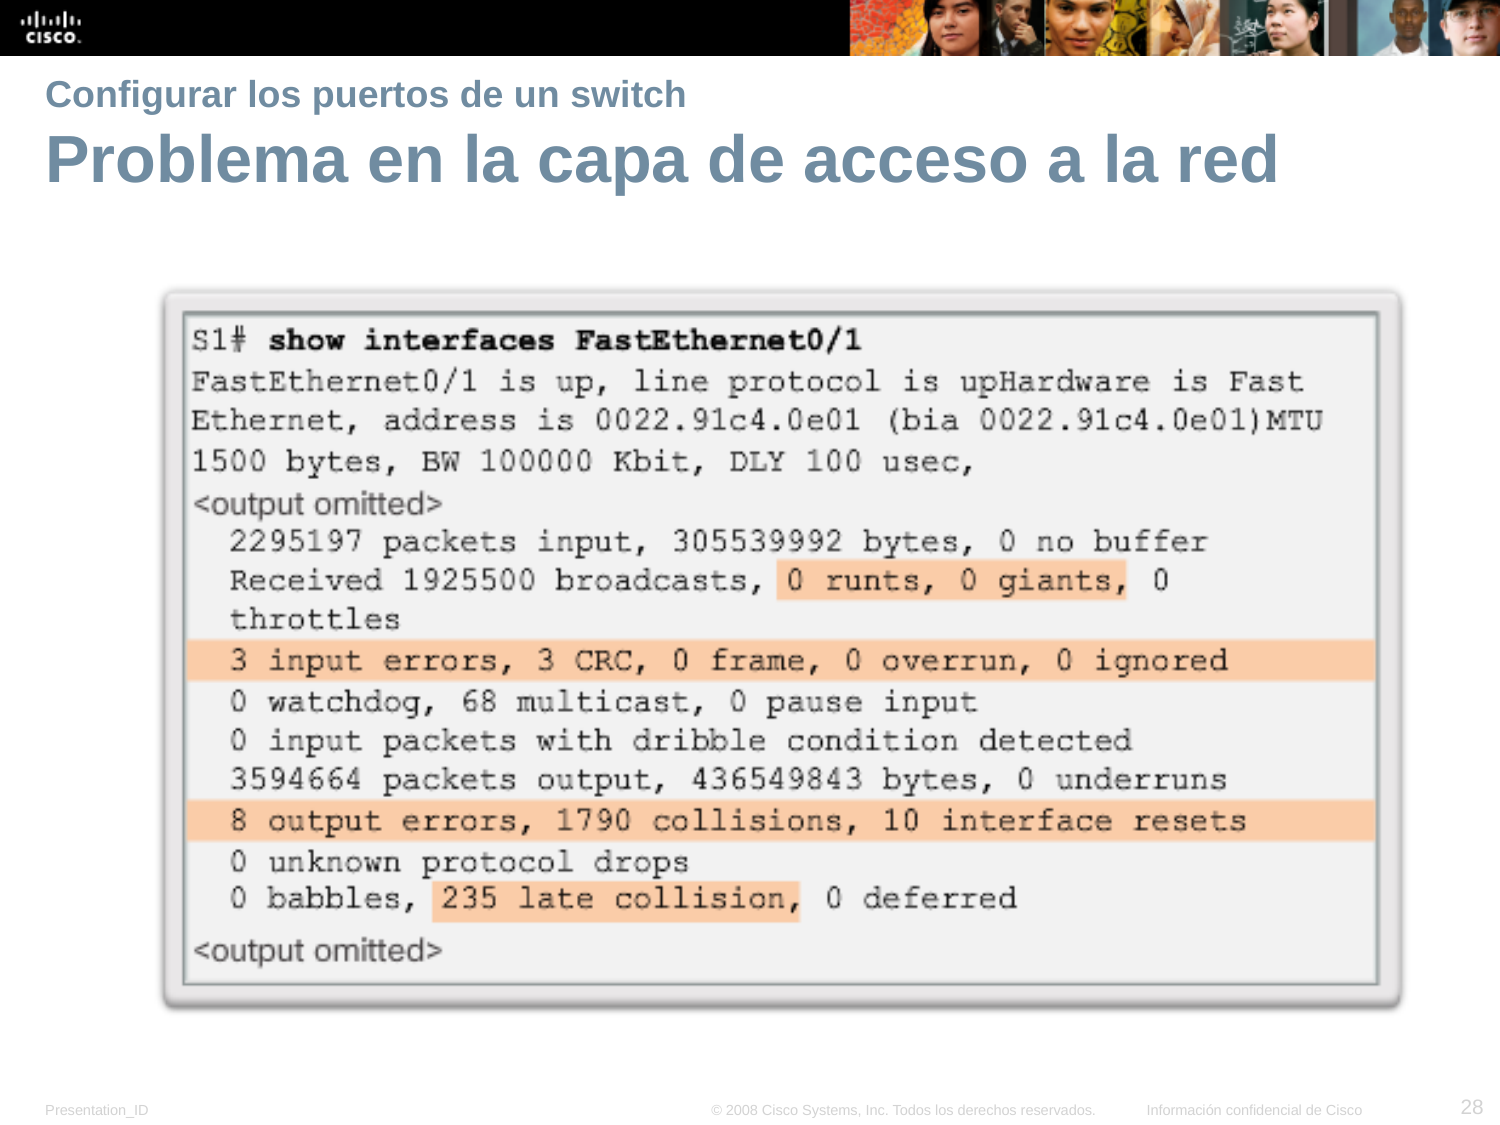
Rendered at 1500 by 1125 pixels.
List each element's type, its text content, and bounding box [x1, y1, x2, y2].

picture [0, 0, 1500, 56]
picture [102, 229, 1442, 1031]
text_box Configurar los puertos de un switch Problema en la capa de acceso a la red [31, 64, 1471, 203]
